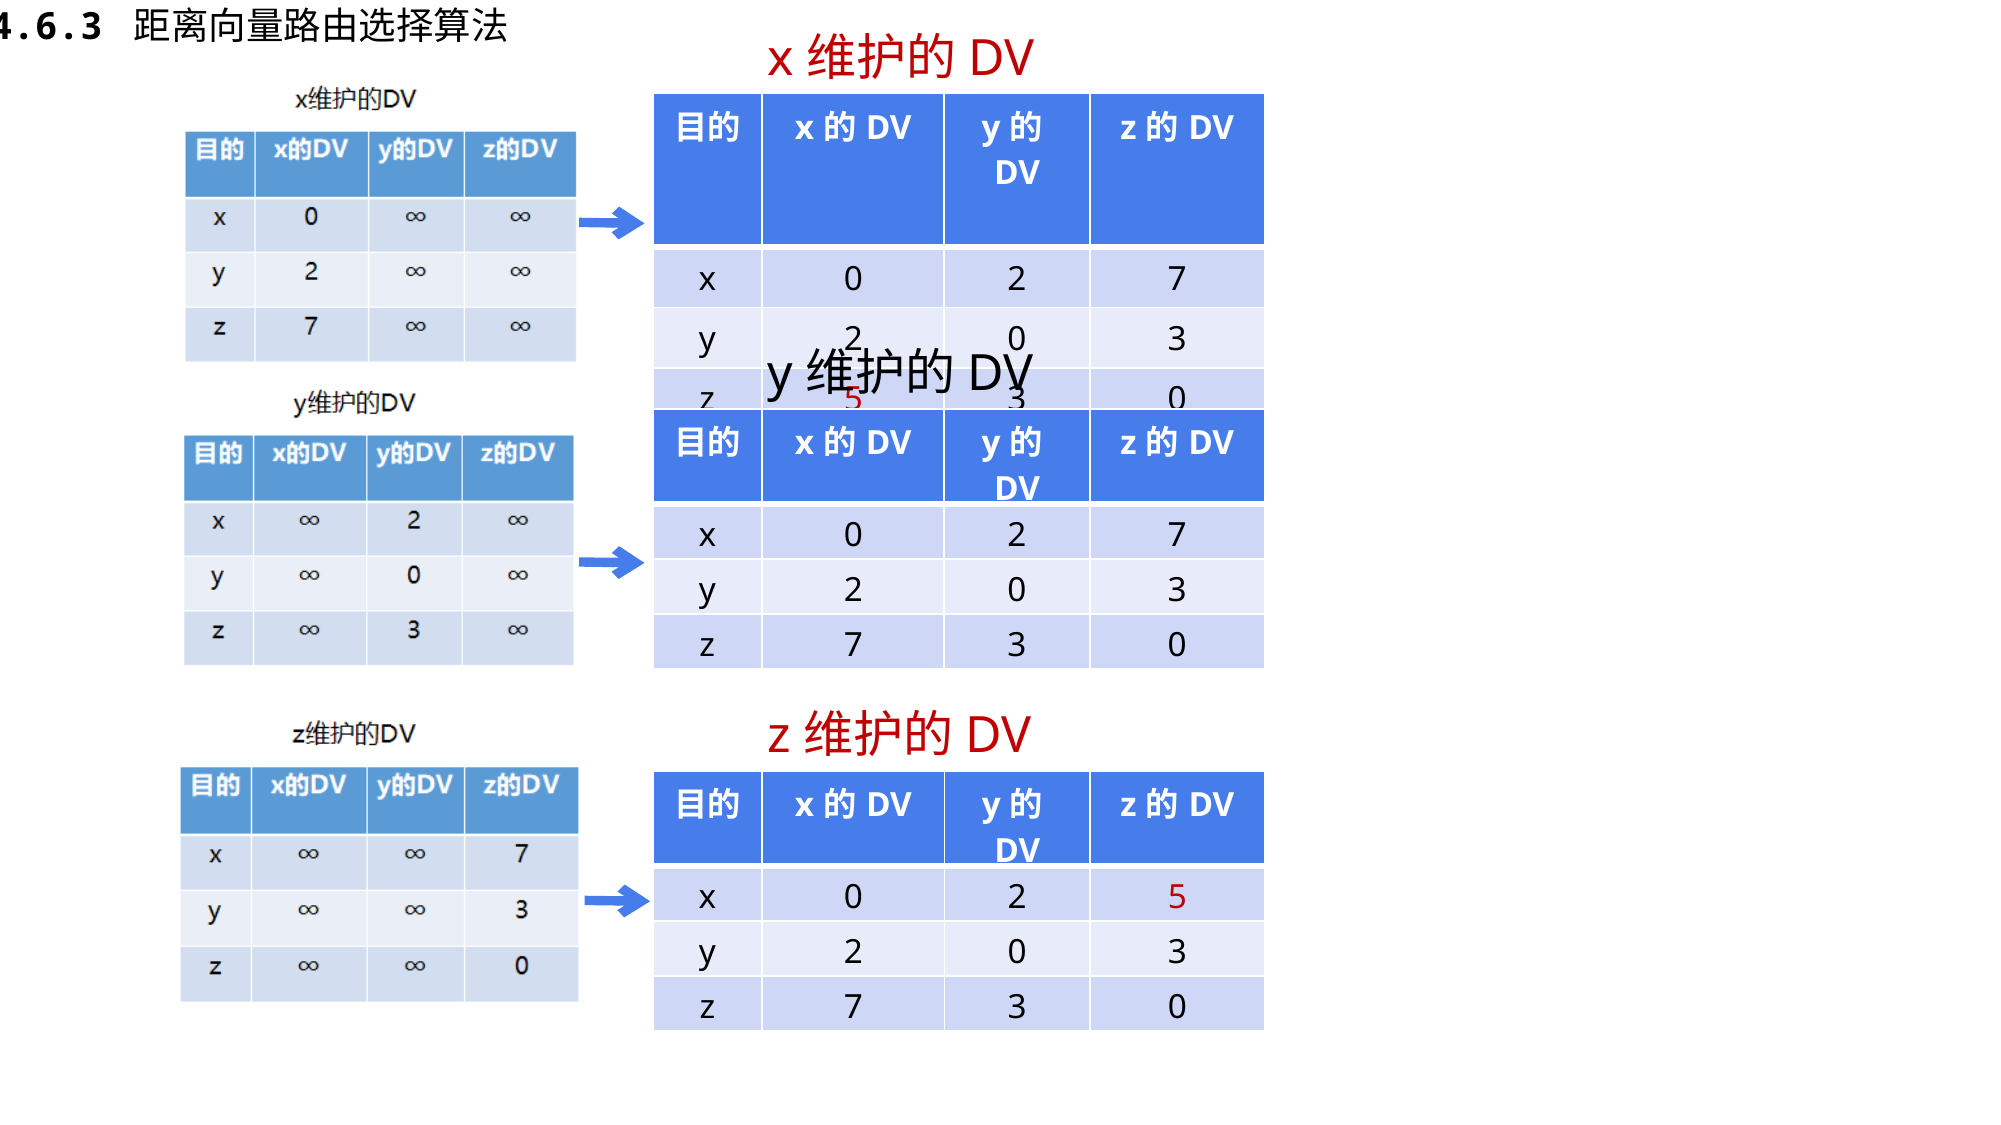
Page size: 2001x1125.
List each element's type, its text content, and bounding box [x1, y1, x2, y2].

table_cell 7 [763, 977, 944, 1030]
table_cell 0 [945, 560, 1089, 613]
table_cell 0 [1165, 369, 1264, 408]
table_cell 3 [1091, 560, 1264, 613]
table_cell 3 [1091, 308, 1264, 367]
table_header z的DV [1091, 772, 1264, 863]
table_header y的DV [945, 94, 1089, 244]
table_cell 0 [1091, 977, 1264, 1030]
table_cell 7 [1091, 507, 1264, 558]
table_cell 2 [763, 922, 944, 975]
table_cell z [654, 977, 761, 1030]
table_cell x [654, 869, 761, 920]
table_cell 2 [763, 560, 943, 613]
table_cell 7 [763, 615, 943, 668]
table_cell z [654, 615, 761, 668]
table_cell z [654, 369, 753, 408]
table_cell 5 [1091, 869, 1264, 920]
table_cell 0 [763, 507, 943, 558]
text_box z维护的DV [753, 695, 1165, 770]
table_header z的DV [1091, 94, 1264, 244]
table_header 目的 [654, 772, 761, 863]
table_cell y [654, 308, 761, 367]
table_header x的DV [763, 410, 943, 501]
table_cell 0 [945, 922, 1089, 975]
table_header 目的 [654, 410, 761, 501]
table_cell 2 [945, 869, 1089, 920]
table_cell 2 [945, 250, 1089, 307]
text_box 4.6.3 距离向量路由选择算法 [0, 6, 524, 55]
table_cell 0 [945, 308, 1089, 333]
table_header 目的 [654, 94, 761, 244]
table_cell 2 [763, 308, 943, 333]
table_cell x [654, 250, 761, 307]
table_header y的DV [945, 772, 1089, 863]
table_cell 7 [1091, 250, 1264, 307]
picture [173, 714, 585, 1007]
text_box y维护的DV [753, 333, 1165, 408]
table_cell y [654, 560, 761, 613]
text_box x维护的DV [753, 17, 1165, 93]
table_cell y [654, 922, 761, 975]
table_header y的DV [945, 410, 1089, 501]
table_cell 0 [763, 250, 943, 307]
table_header x的DV [763, 772, 944, 863]
table_cell x [654, 507, 761, 558]
table_cell 0 [1091, 615, 1264, 668]
table_cell 2 [945, 507, 1089, 558]
table_cell 3 [945, 977, 1089, 1030]
picture [178, 77, 580, 368]
table_cell 3 [1091, 922, 1264, 975]
picture [178, 386, 580, 669]
table_header x的DV [763, 94, 943, 244]
table_cell 0 [763, 869, 944, 920]
table_cell 3 [945, 615, 1089, 668]
table_header z的DV [1091, 410, 1264, 501]
